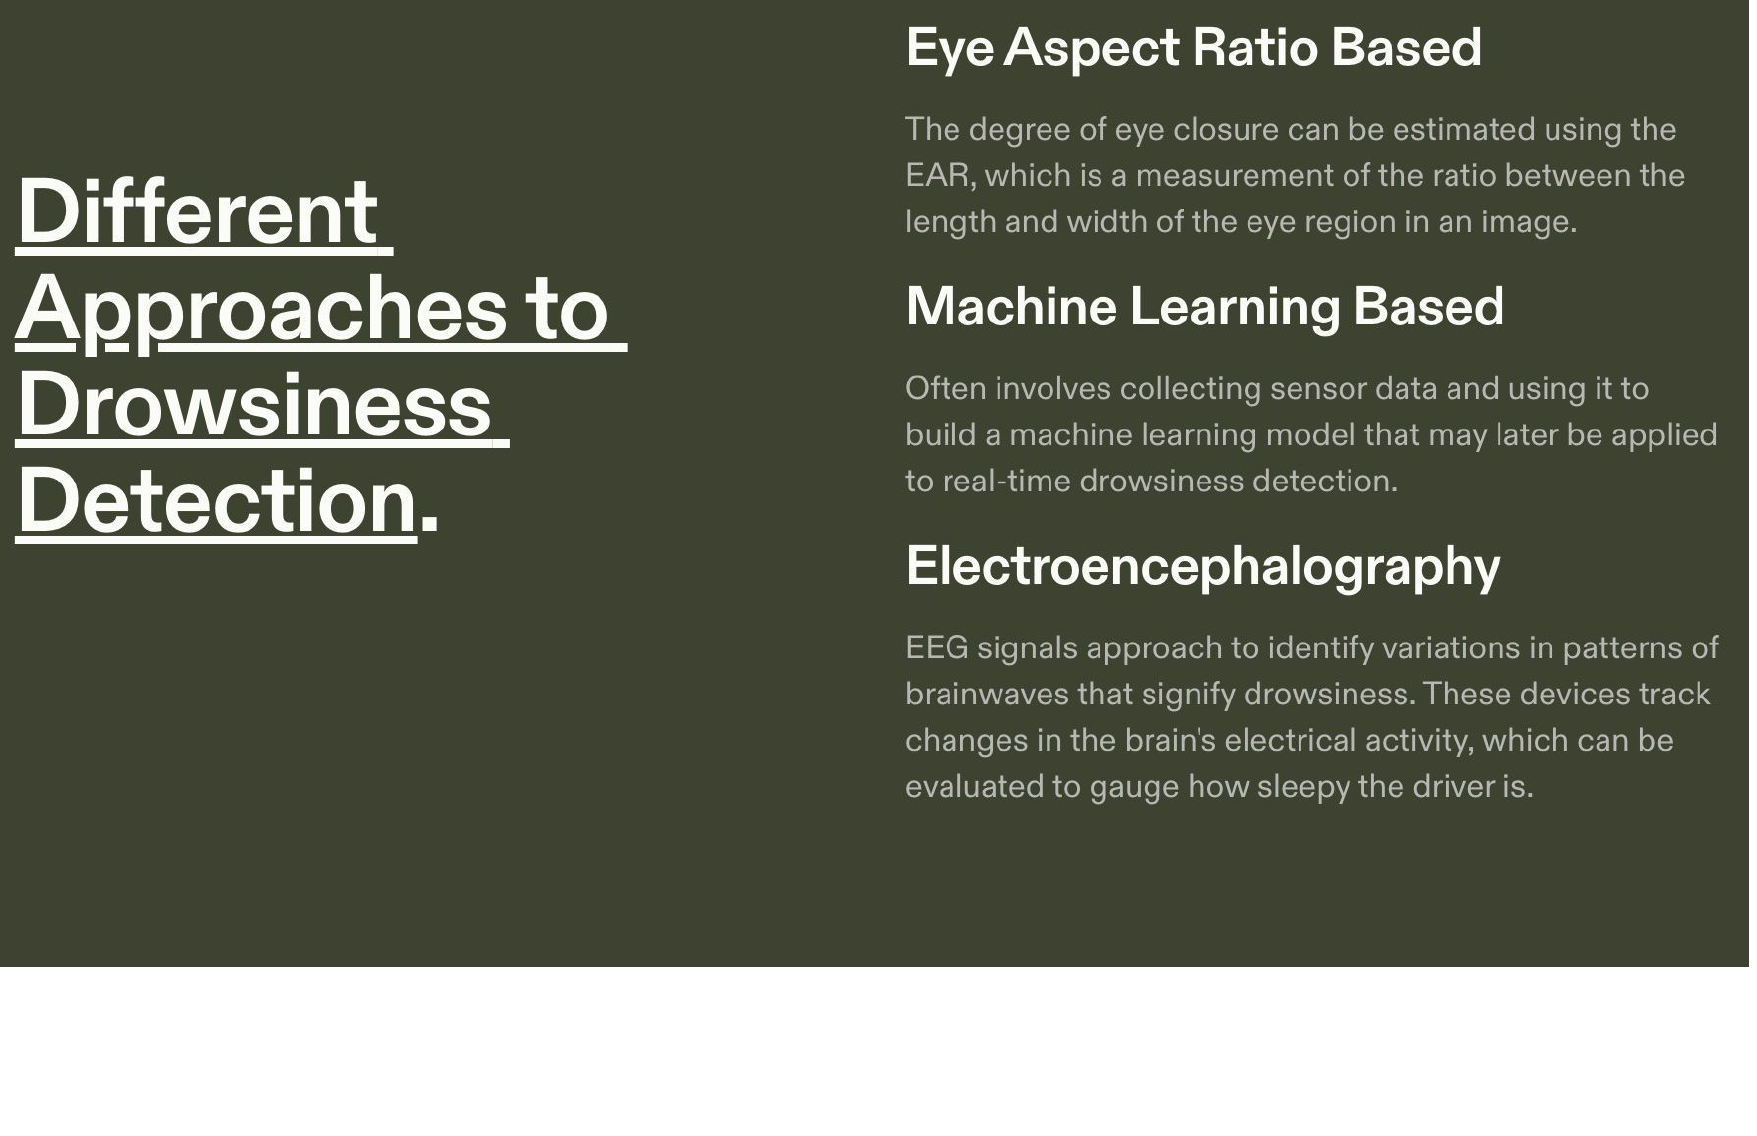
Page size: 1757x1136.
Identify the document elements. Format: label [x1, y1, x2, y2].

text_box [0, 0, 1749, 967]
